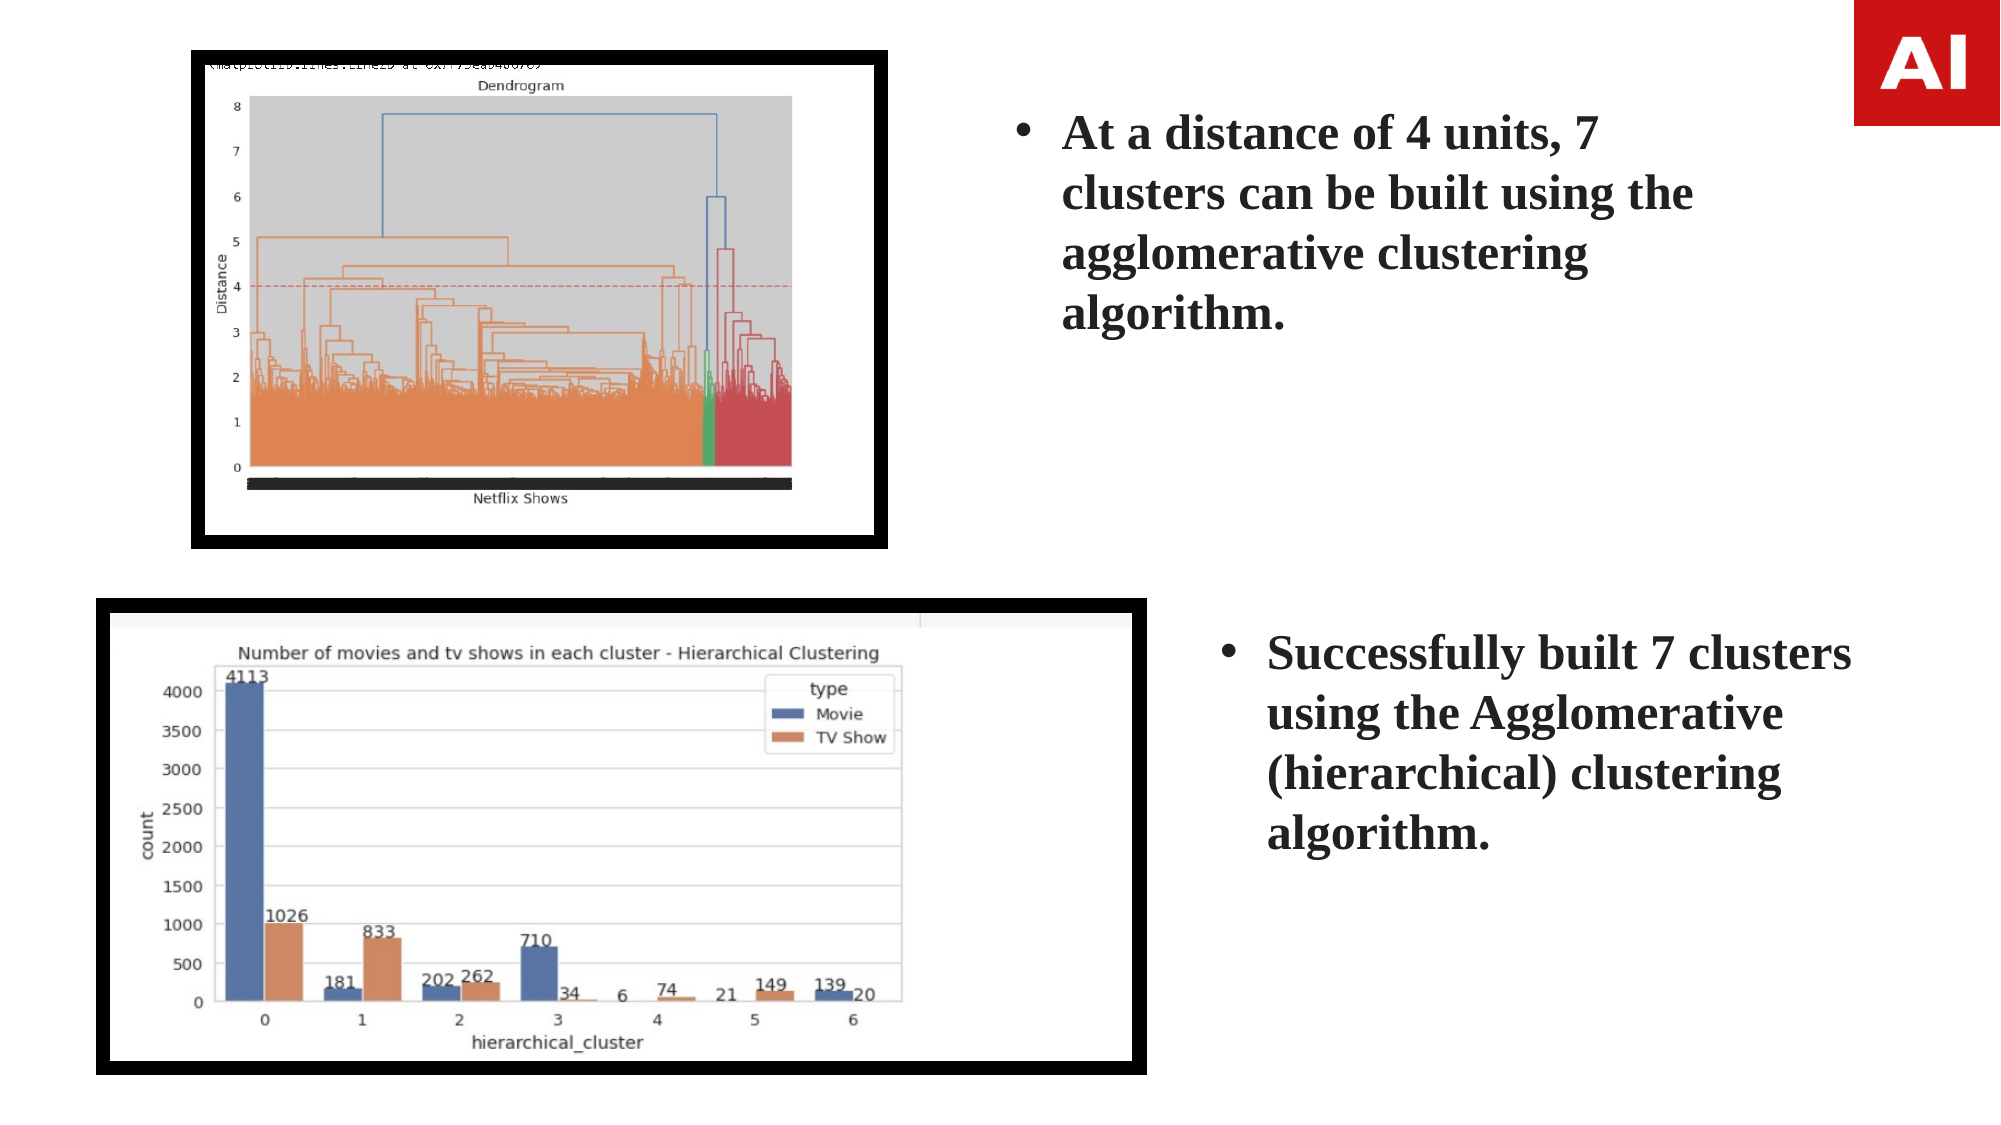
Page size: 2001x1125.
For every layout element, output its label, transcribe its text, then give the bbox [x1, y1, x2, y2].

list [205, 64, 874, 535]
text_box Successfully built 7 clusters using the Agglomerative (hierarchical) clustering algorithm. [1205, 612, 1956, 868]
picture [110, 612, 1133, 1061]
picture [1854, 0, 2000, 126]
text_box At a distance of 4 units, 7 clusters can be built using the agglomerative clustering algorithm. [999, 92, 1716, 348]
